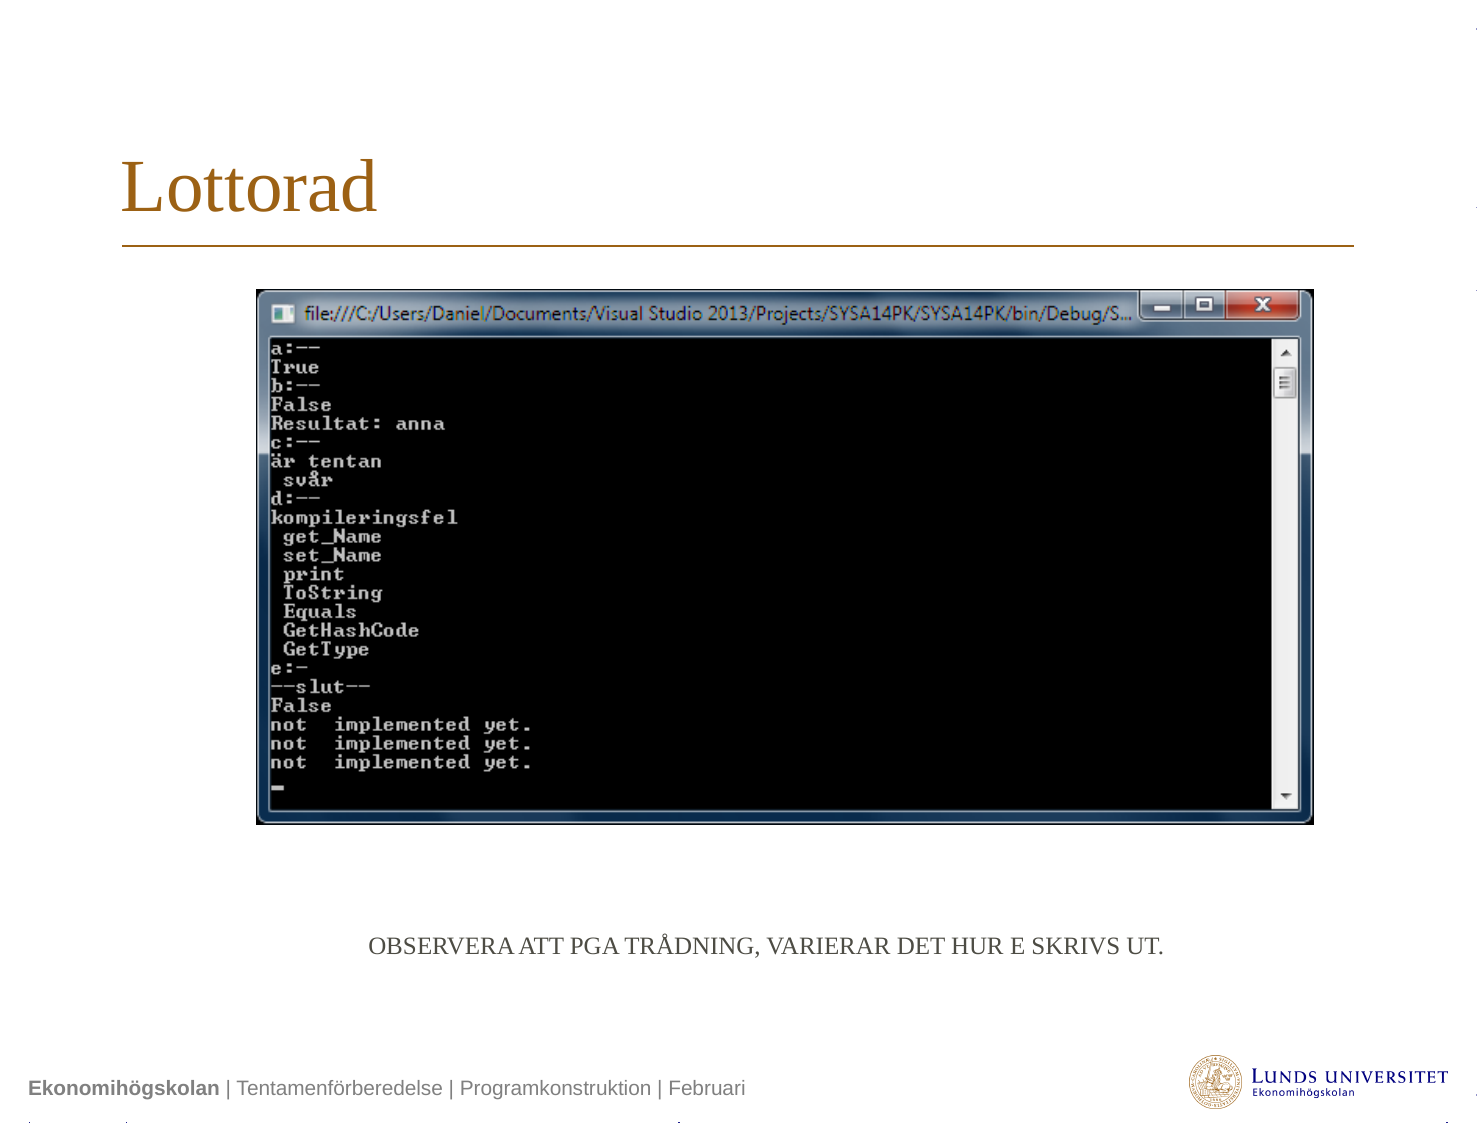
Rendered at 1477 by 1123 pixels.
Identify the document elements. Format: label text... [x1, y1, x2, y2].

title Lottorad [105, 46, 1354, 234]
picture [1189, 1055, 1448, 1109]
picture [255, 289, 1315, 825]
text_box OBSERVERA ATT PGA TRÅDNING, VARIERAR DET HUR E SKRIVS UT. [353, 921, 1314, 1038]
